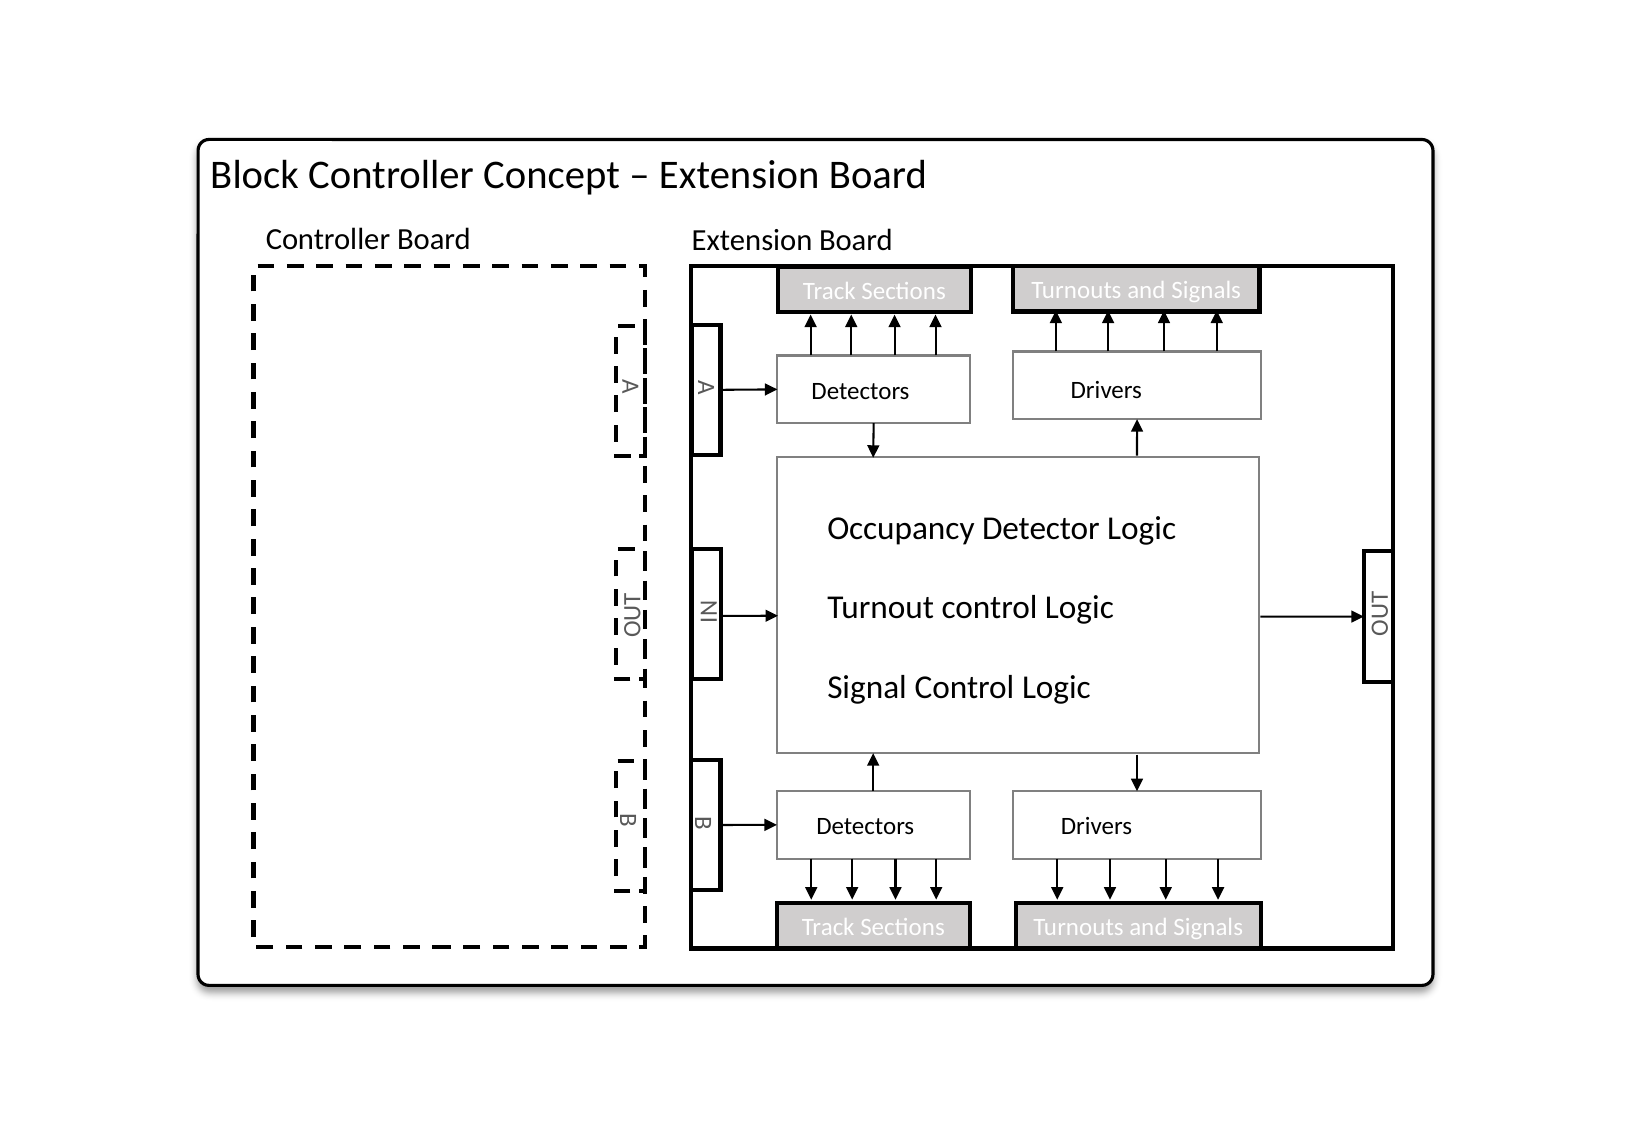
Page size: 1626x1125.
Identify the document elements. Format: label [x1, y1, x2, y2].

text_box [193, 139, 1434, 986]
